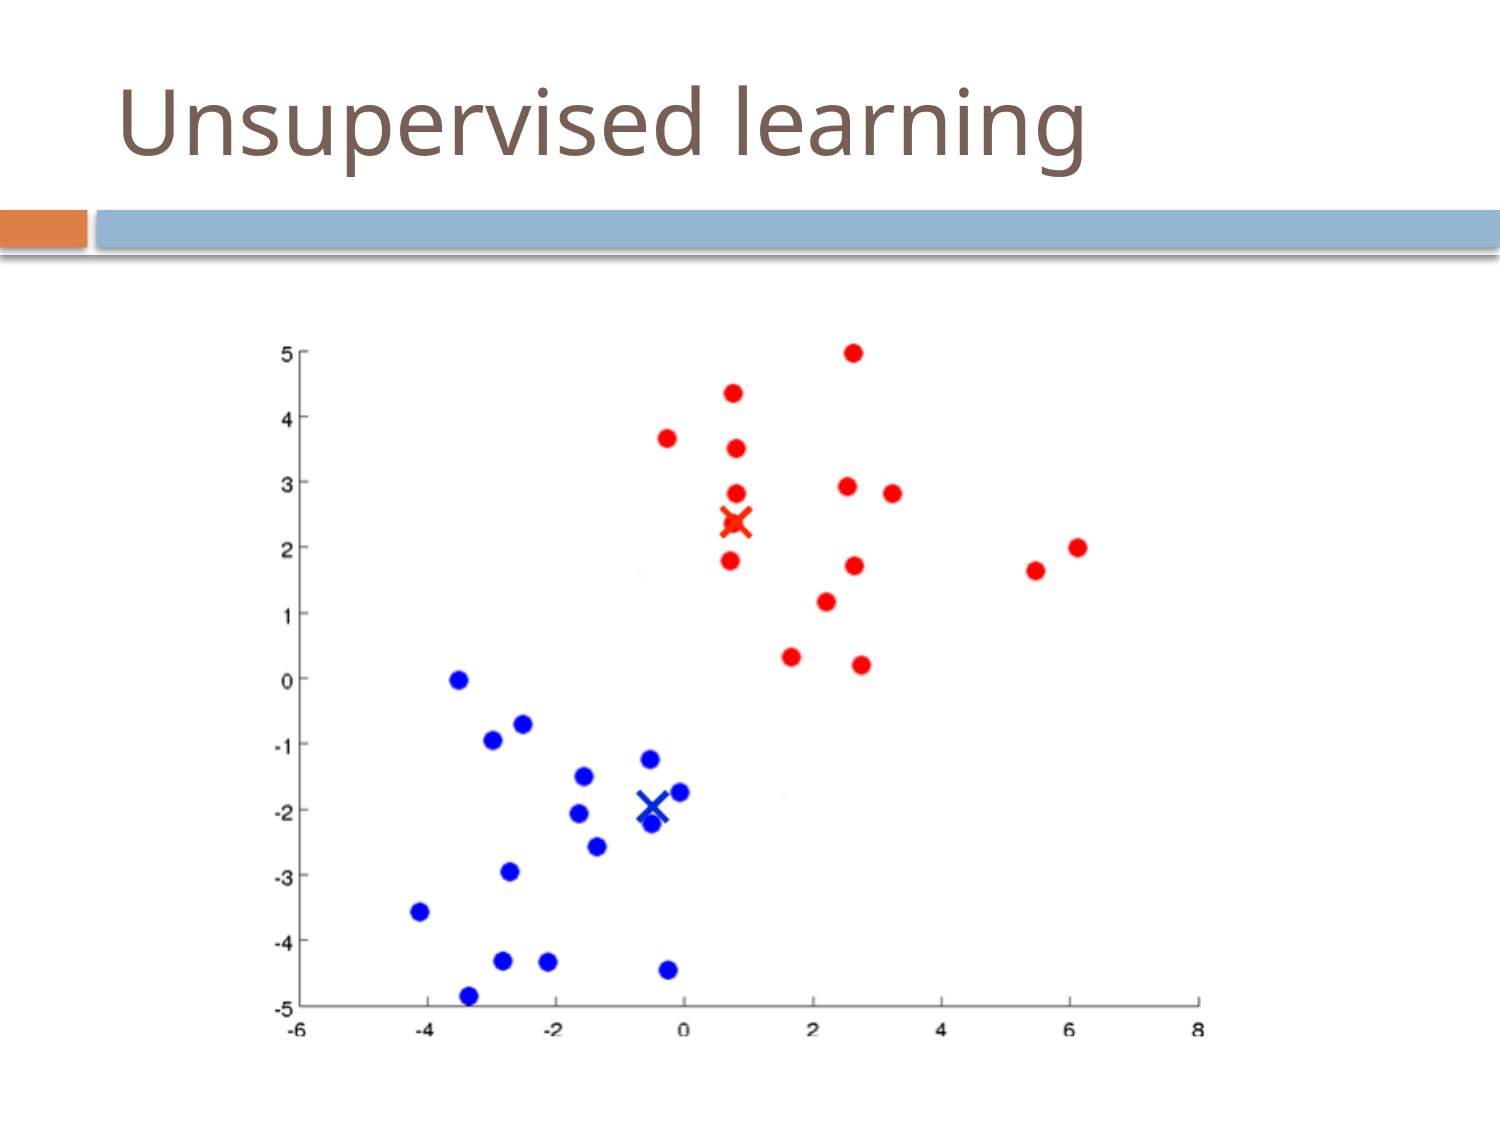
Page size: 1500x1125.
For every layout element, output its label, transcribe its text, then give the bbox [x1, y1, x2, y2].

title Unsupervised learning [100, 37, 1438, 200]
picture [273, 311, 1227, 1061]
